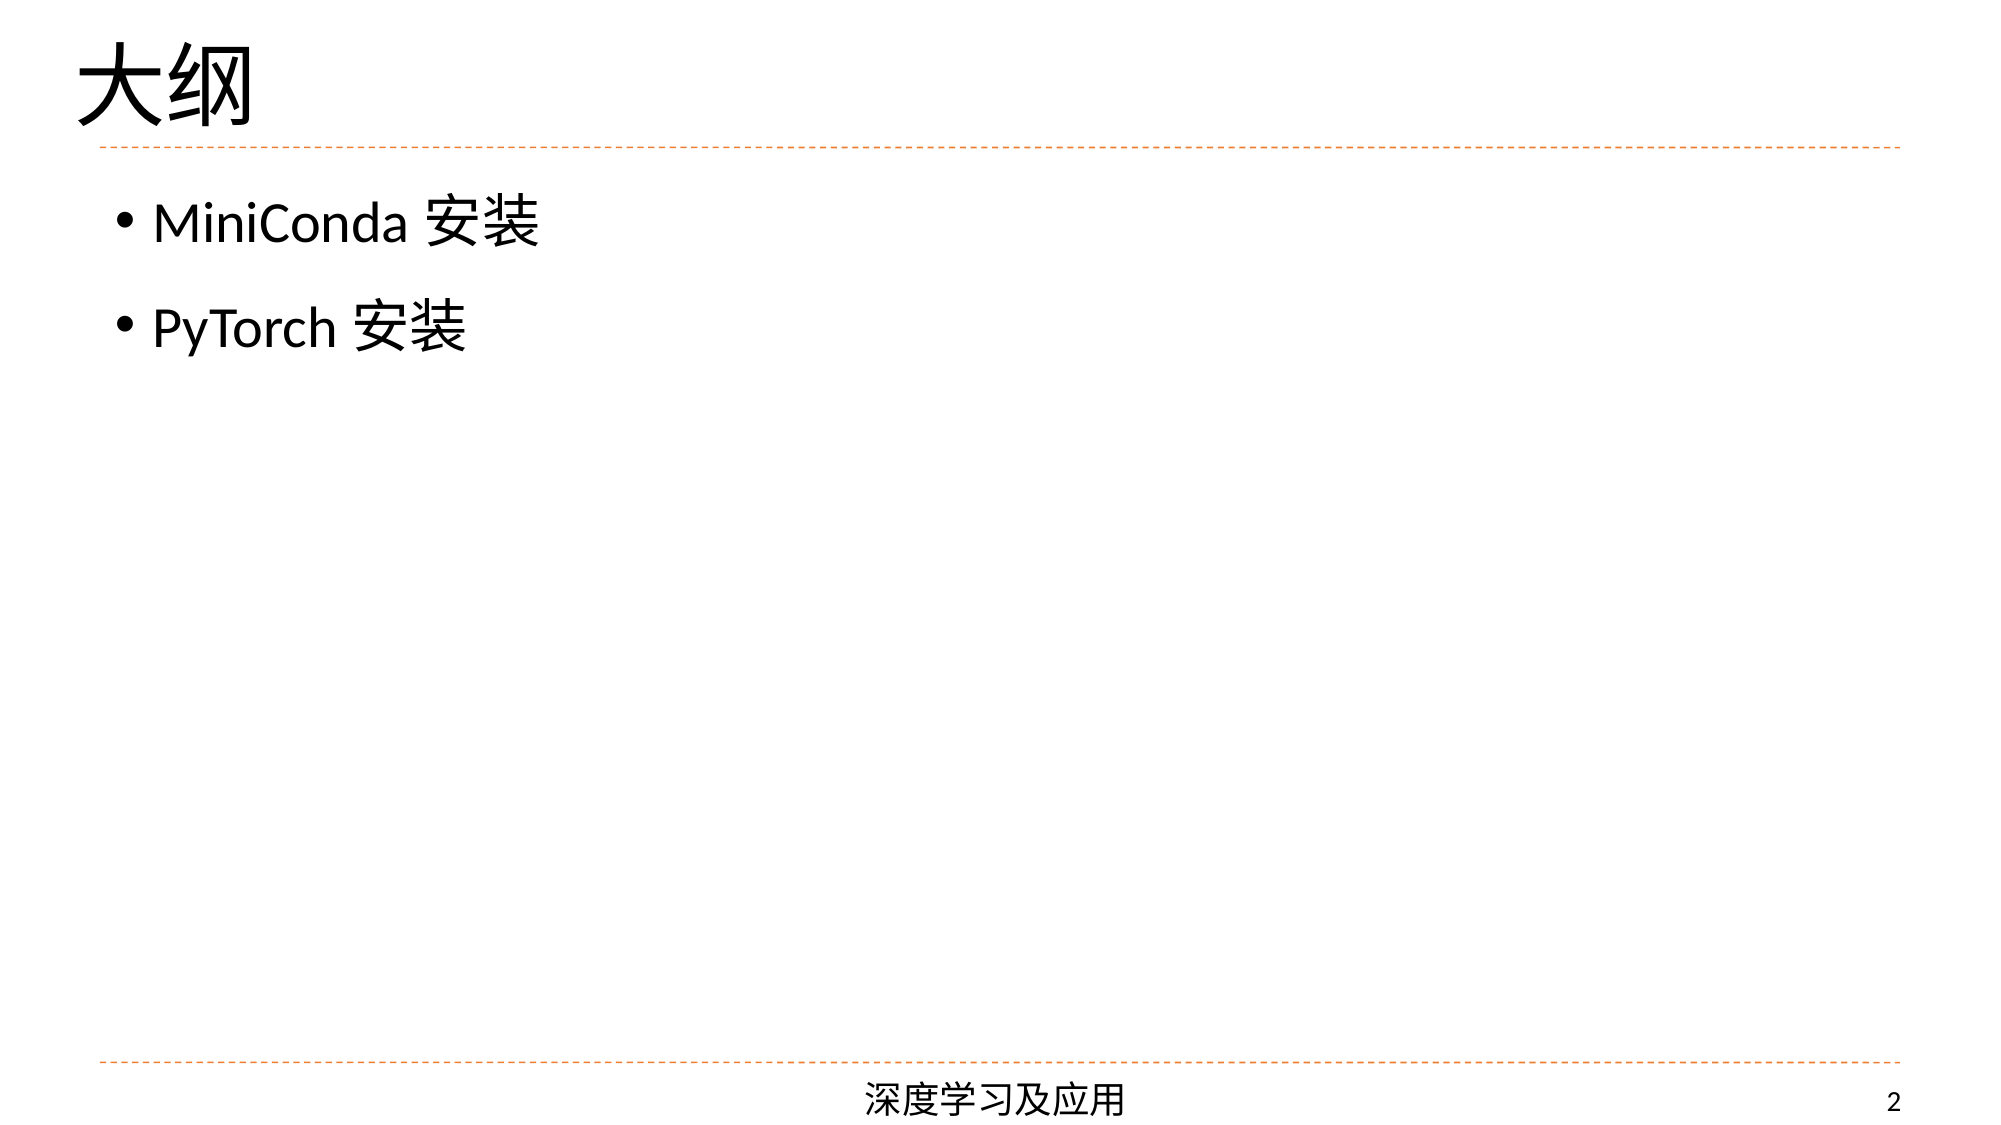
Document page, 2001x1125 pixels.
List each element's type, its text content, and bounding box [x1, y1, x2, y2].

title 大纲 [59, 16, 1893, 163]
list MiniConda安装 PyTorch安装 [99, 162, 1900, 1050]
